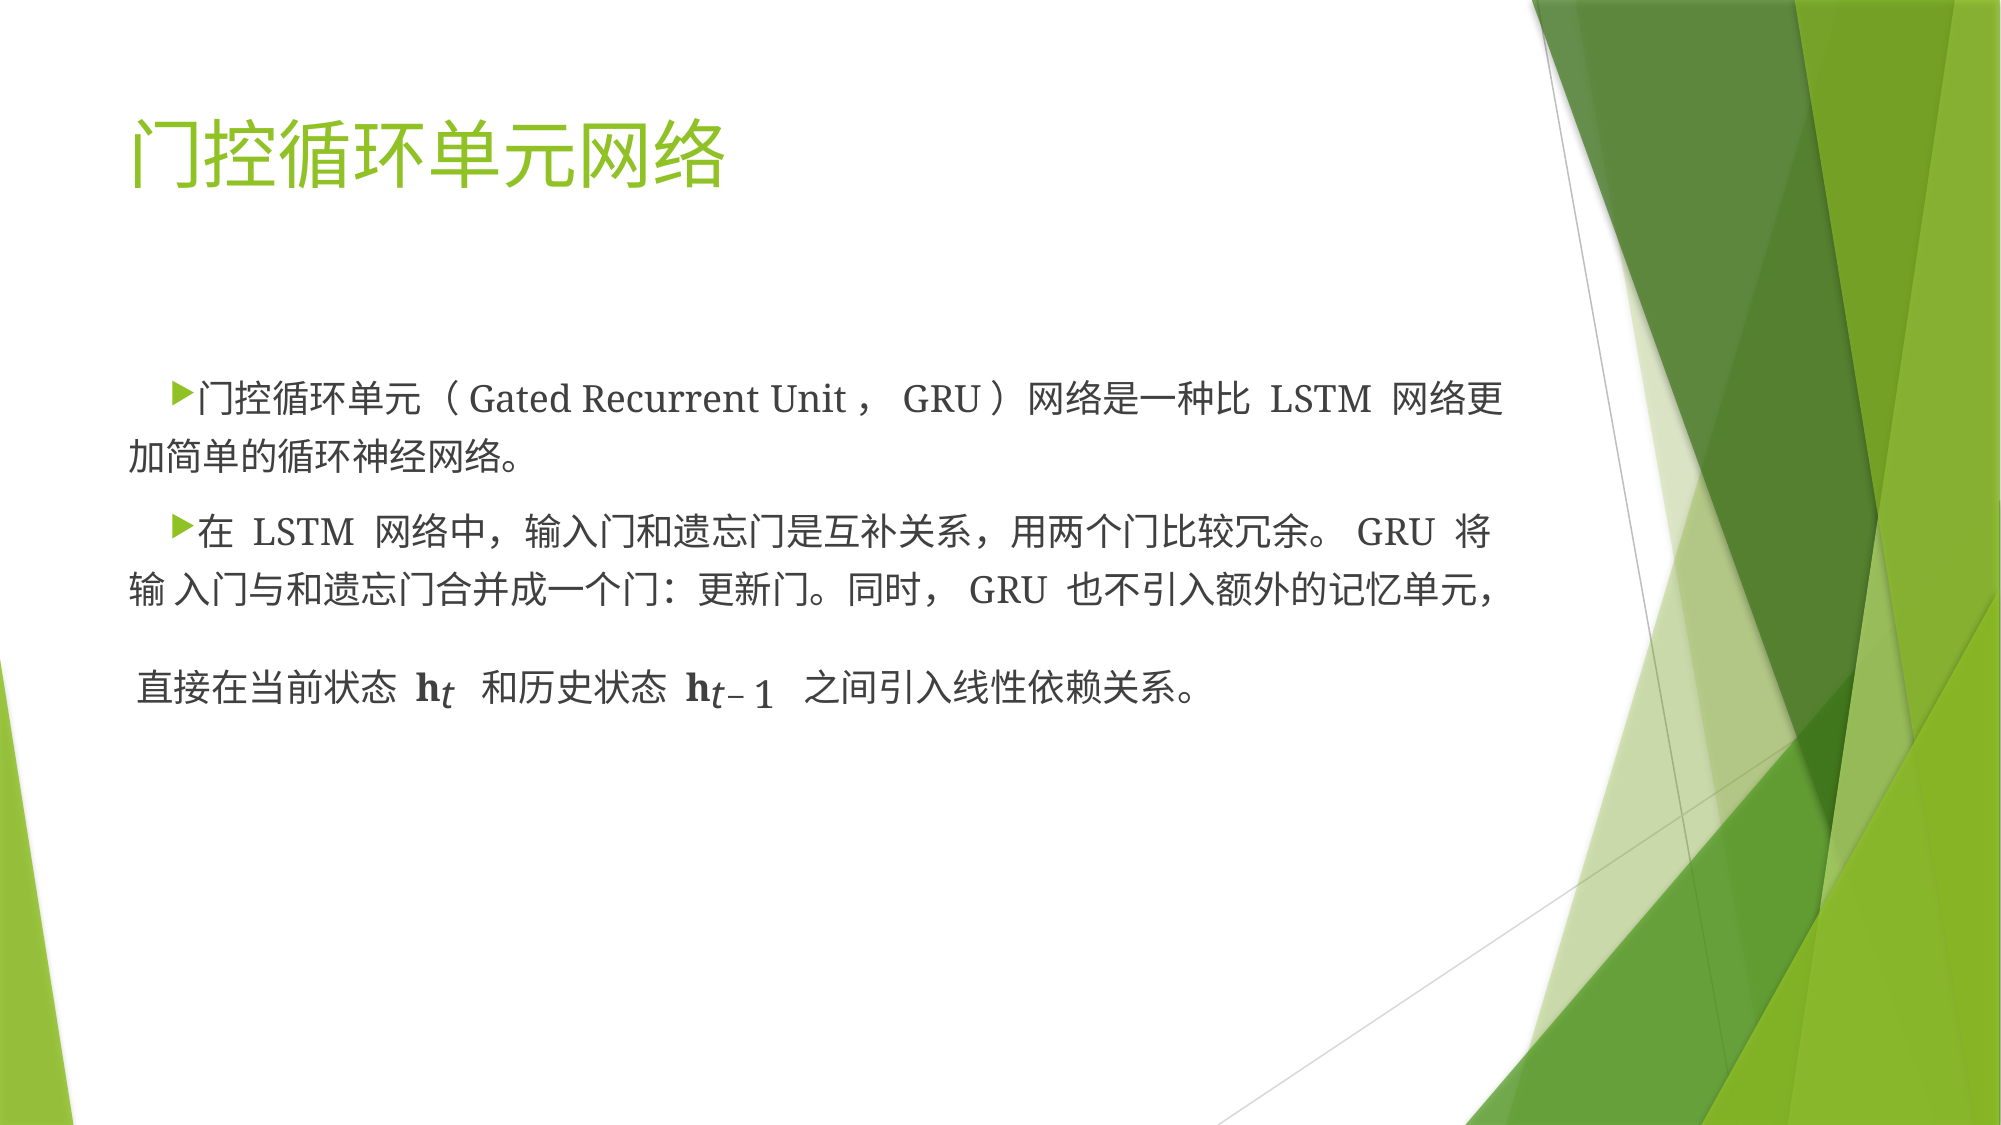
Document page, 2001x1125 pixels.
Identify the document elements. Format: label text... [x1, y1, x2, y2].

list 门控循环单元（Gated Recurrent Unit，GRU）网络是一种比 LSTM 网络更加简单的循环神经网络。 在 LSTM 网络中，输入门和遗忘门是互补关系，用两个门比较冗余。GRU 将输 入门与和遗忘门合并成一个门：更新门。同时，GRU 也不引入额外的记忆单元， 直接在当前状态 ht 和历史状态 ht−1 之间引入线性依赖关系。 [111, 354, 1522, 992]
title 门控循环单元网络 [111, 99, 1522, 317]
